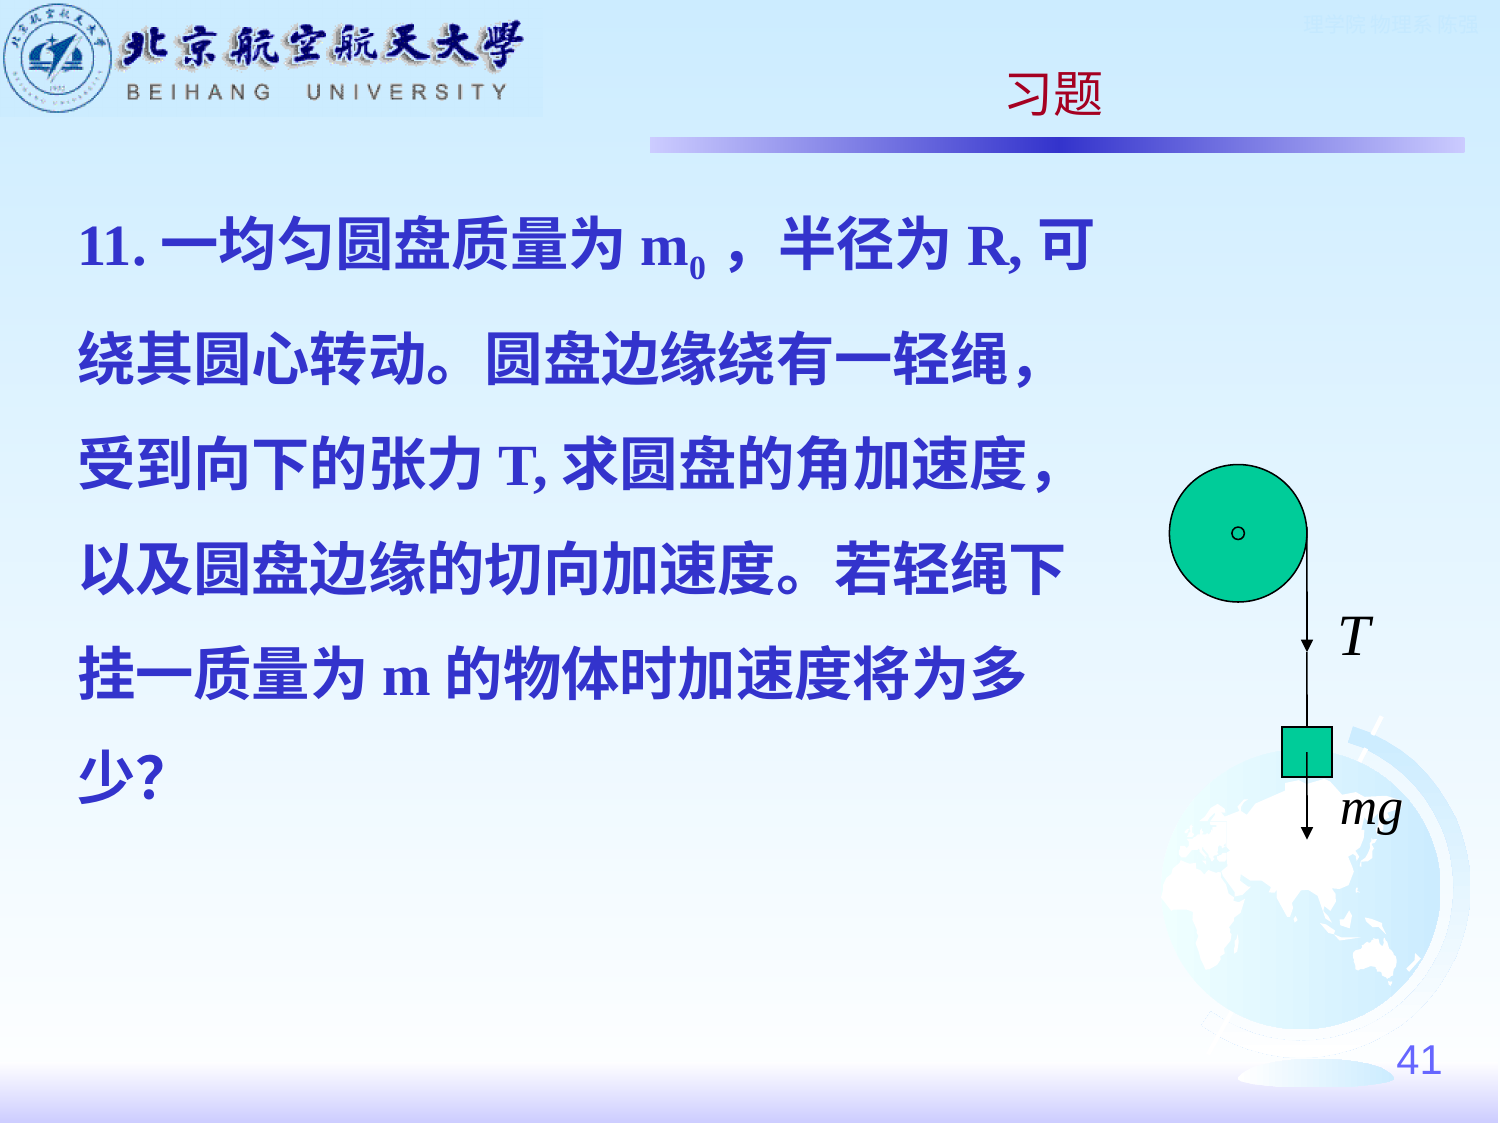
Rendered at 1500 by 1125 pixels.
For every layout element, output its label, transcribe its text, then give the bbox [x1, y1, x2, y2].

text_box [1169, 464, 1387, 666]
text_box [1281, 651, 1415, 847]
text_box 11.一均匀圆盘质量为m0，半径为R,可绕其圆心转动。圆盘边缘绕有一轻绳，受到向下的张力T,求圆盘的角加速度，以及圆盘边缘的切向加速度。若轻绳下挂一质量为m的物体时加速度将为多少？ [62, 159, 1140, 540]
text_box 习题 [625, 47, 1483, 138]
picture [0, 0, 543, 117]
slide_number 41 [1145, 1024, 1459, 1101]
